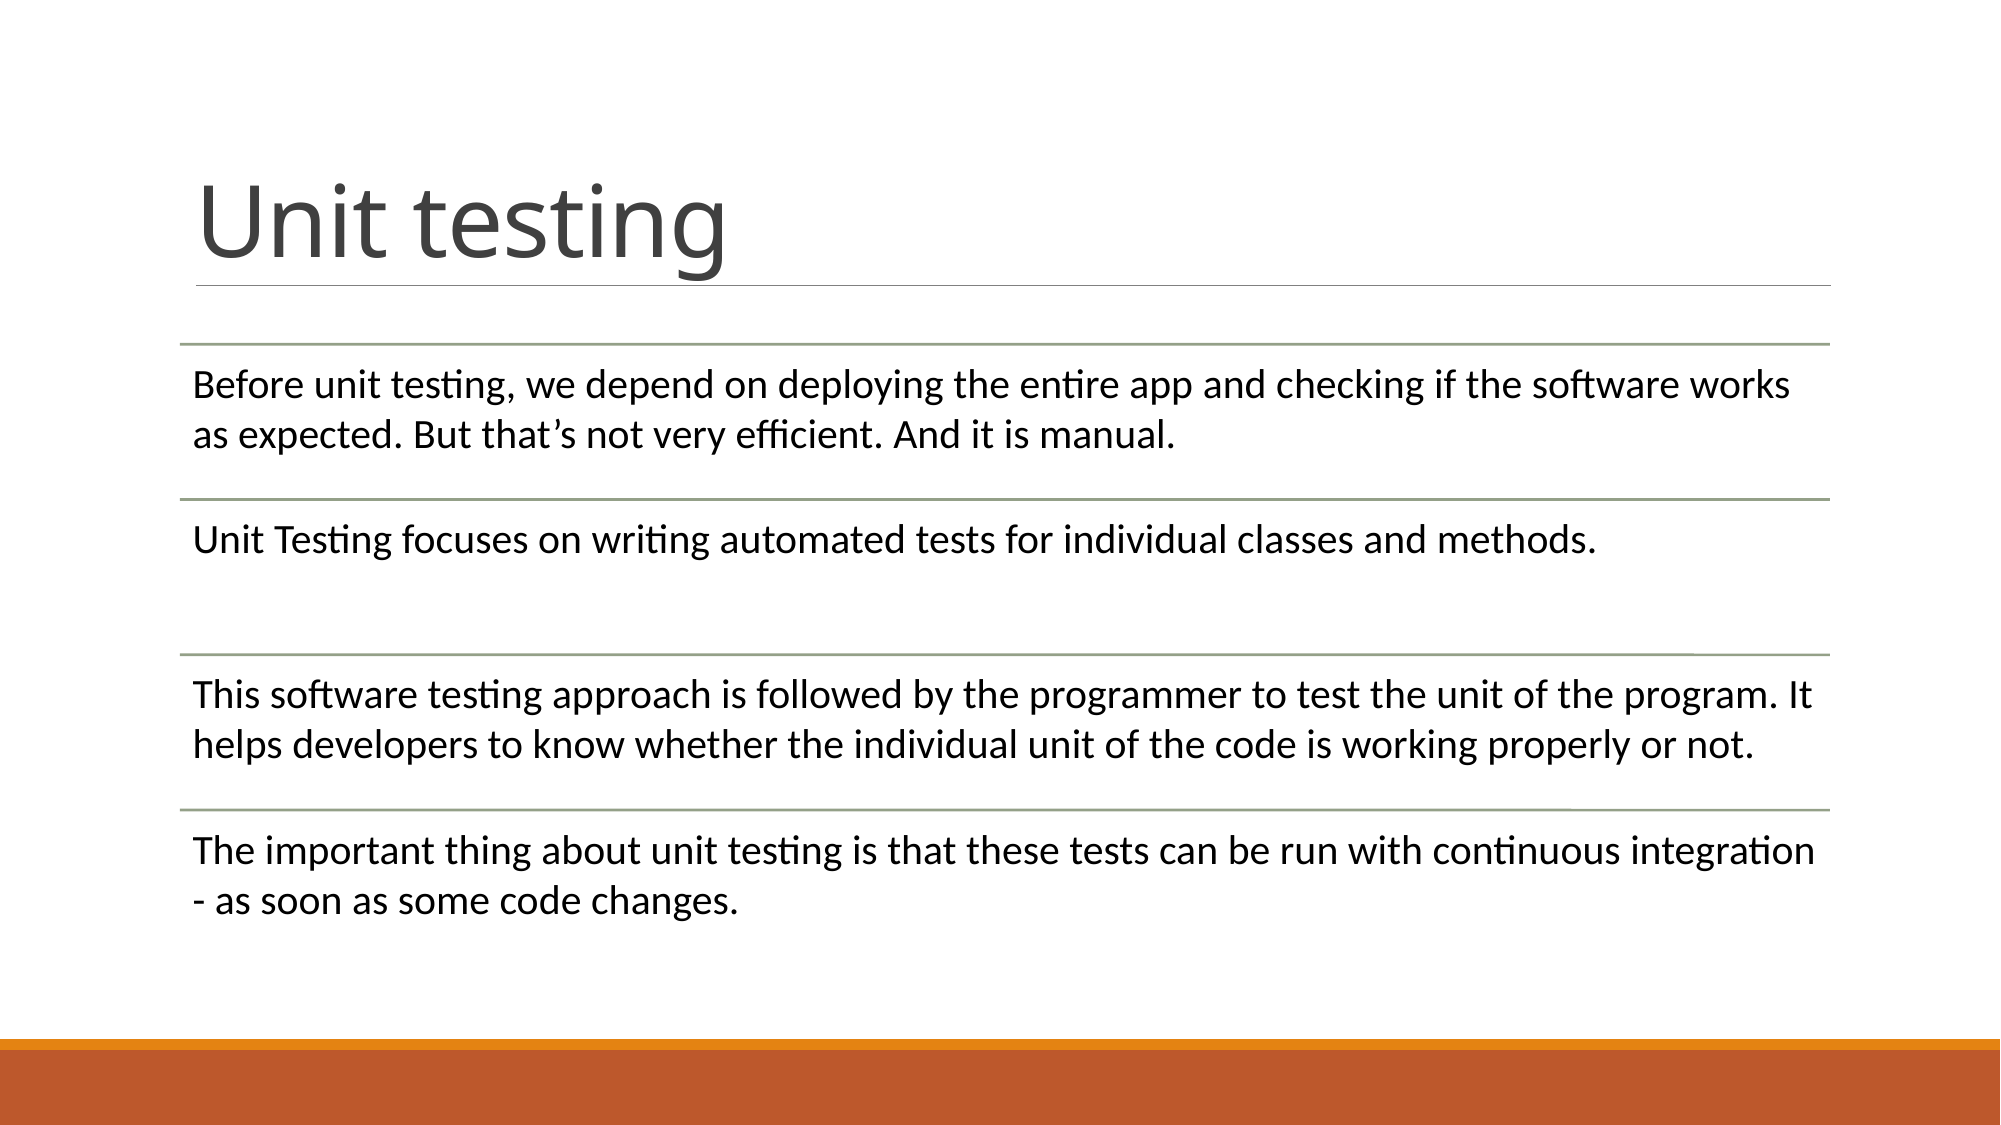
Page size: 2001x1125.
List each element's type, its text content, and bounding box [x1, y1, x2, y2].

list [179, 343, 1831, 966]
title Unit testing [180, 47, 1830, 285]
